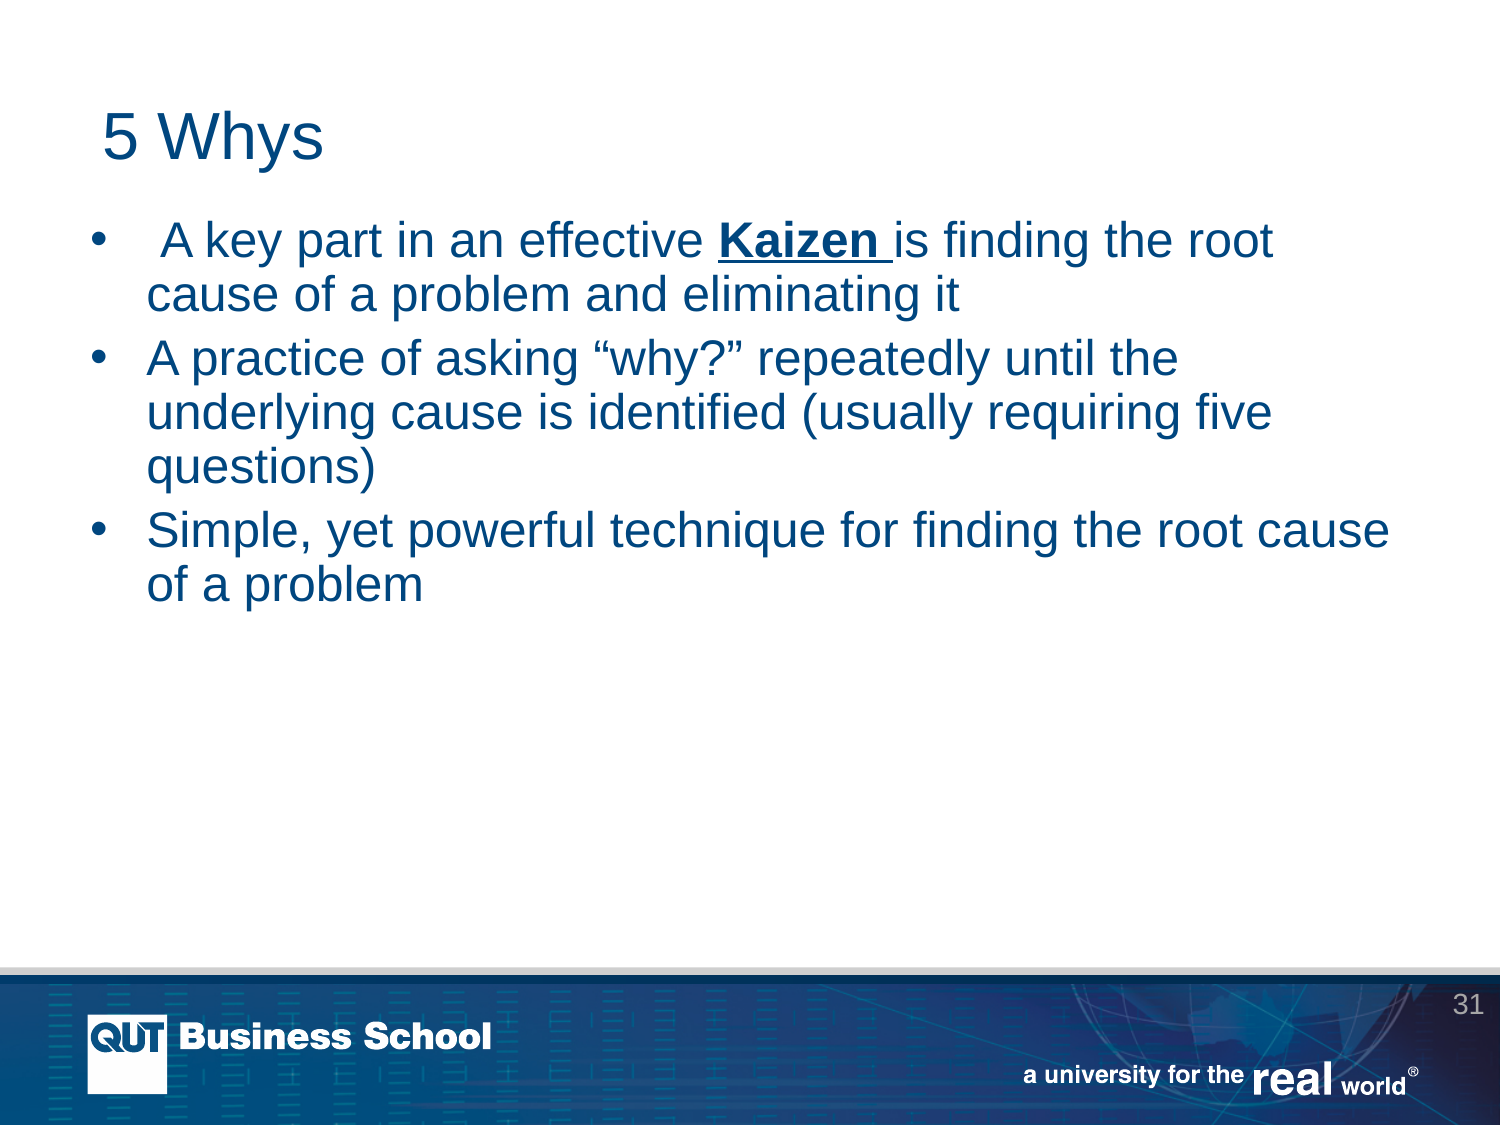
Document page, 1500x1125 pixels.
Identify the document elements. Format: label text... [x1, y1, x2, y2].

picture [0, 984, 1500, 1125]
list A key part in an effective Kaizen is finding the root cause of a problem and eliminating it A practice of asking “why?” repeatedly until the underlying cause is identified (usually requiring five questions) Simple, yet powerful technique for finding the root cause of a problem [75, 206, 1425, 950]
text_box 31 [1149, 974, 1500, 1035]
title 5 Whys [87, 39, 1438, 227]
